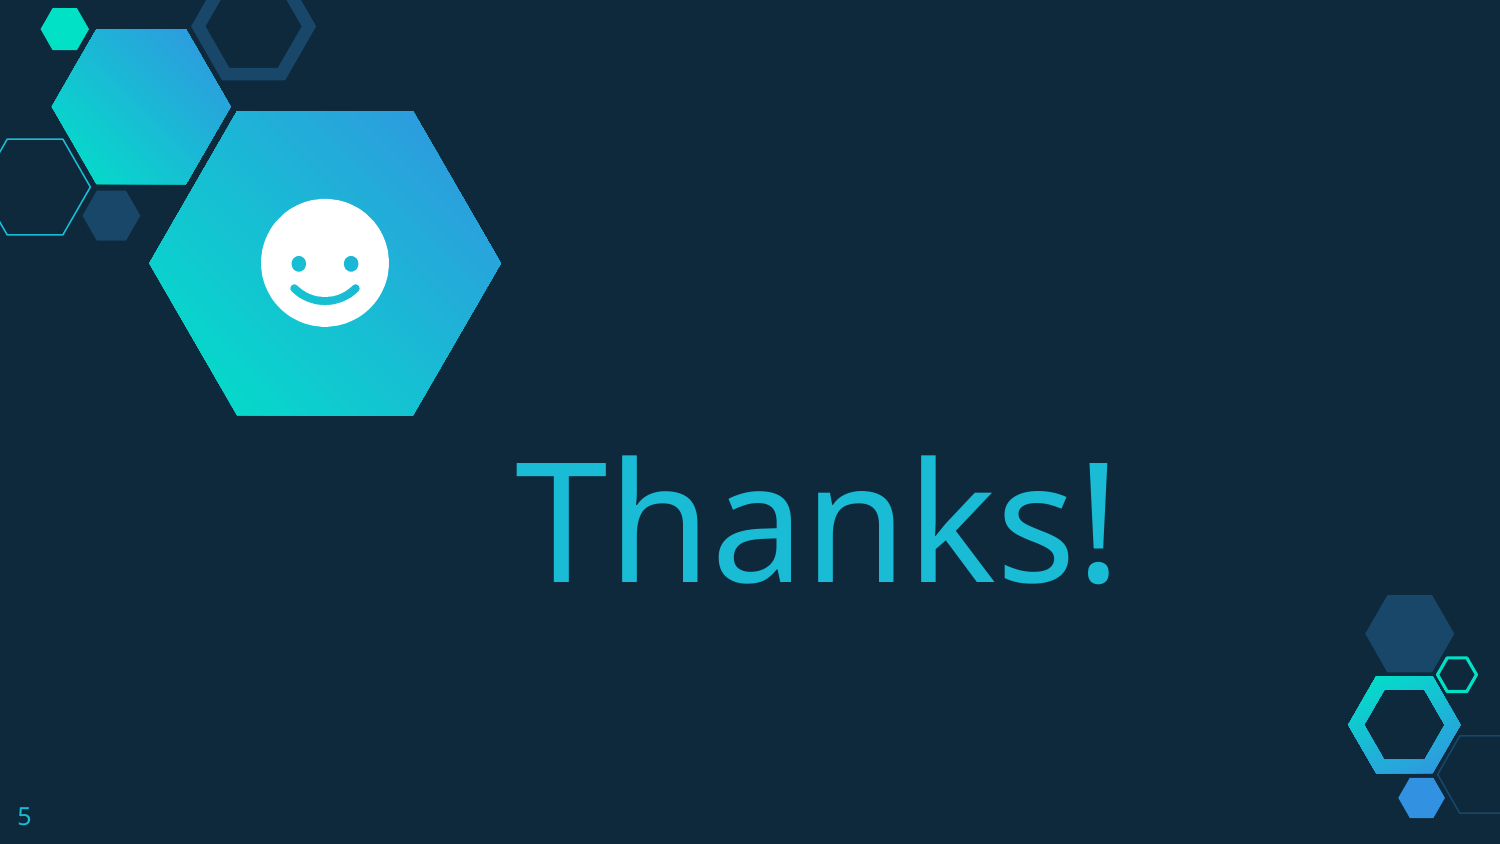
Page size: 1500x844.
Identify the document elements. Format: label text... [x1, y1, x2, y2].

text_box [149, 111, 501, 416]
slide_number 5 [2, 785, 93, 844]
title Thanks! [500, 440, 1250, 631]
text_box [261, 198, 389, 327]
